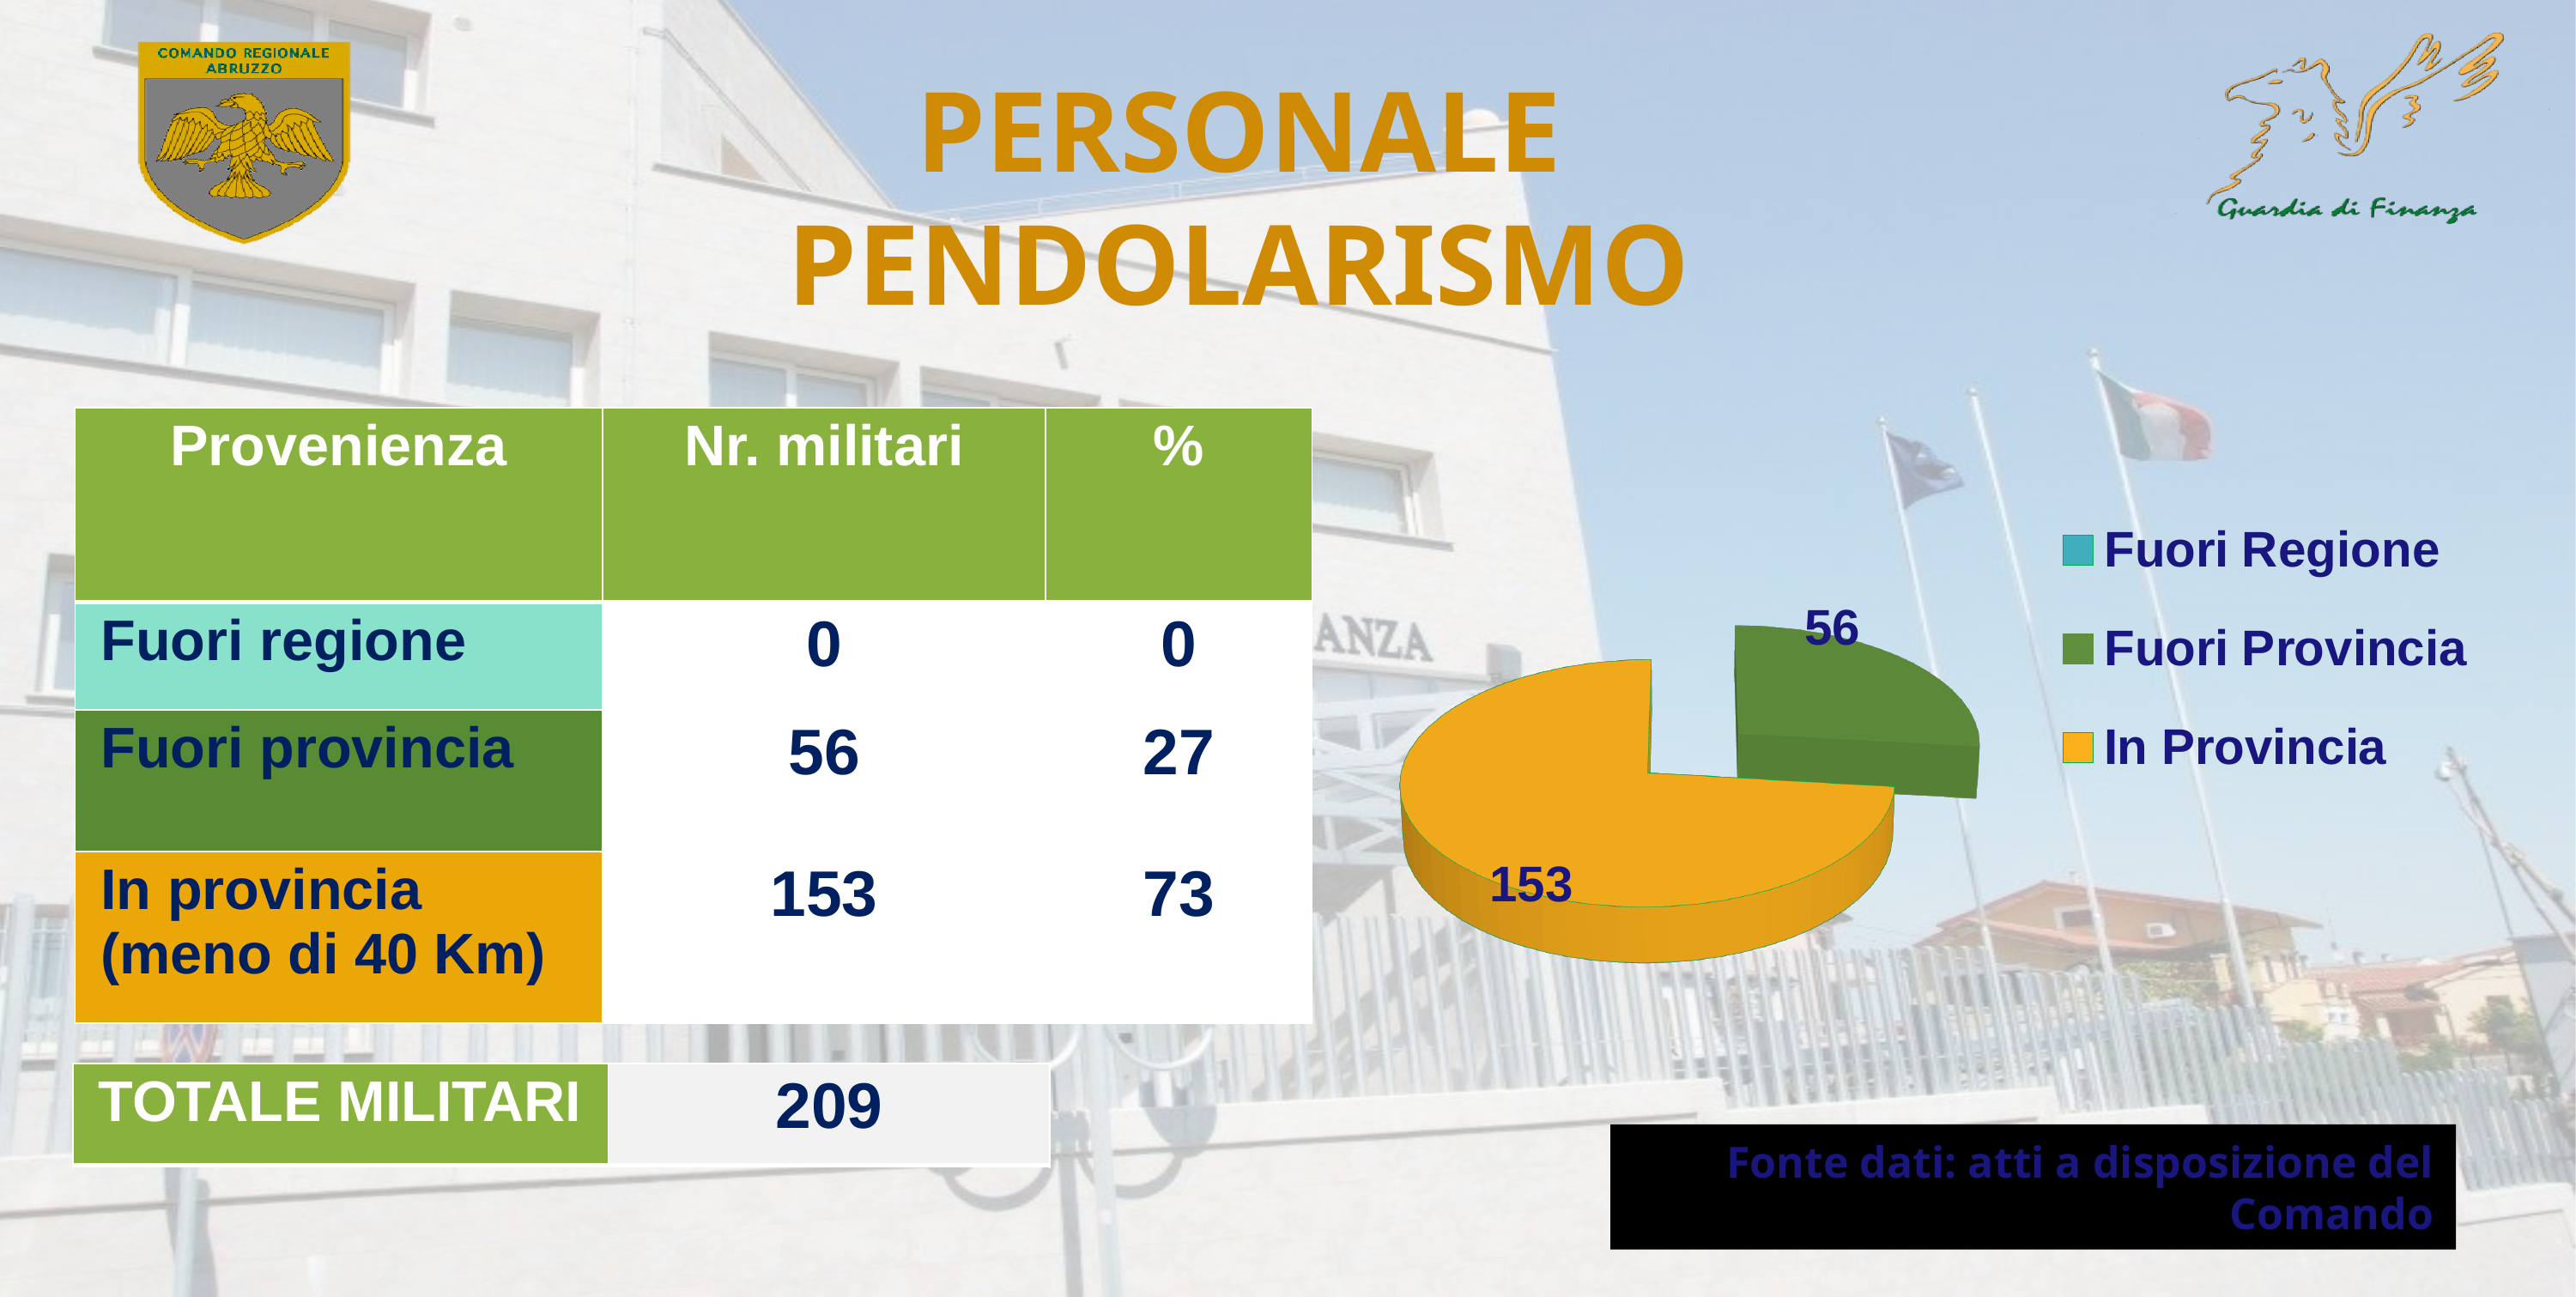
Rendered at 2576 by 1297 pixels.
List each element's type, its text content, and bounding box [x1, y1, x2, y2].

table_header Nr. militari [603, 409, 1045, 600]
picture [2140, 33, 2551, 225]
table_header % [1046, 409, 1312, 600]
picture [126, 33, 362, 252]
table_cell Fuori regione [76, 604, 602, 709]
table_header Provenienza [76, 409, 602, 600]
table_cell 73 [1046, 852, 1312, 1022]
table_cell Fuori provincia [76, 711, 602, 851]
table_cell 56 [603, 711, 1045, 851]
table_cell 153 [603, 852, 1045, 1022]
text_box PERSONALE PENDOLARISMO [285, 50, 2193, 338]
table_header TOTALE MILITARI [74, 1064, 608, 1163]
text_box [1312, 619, 1325, 677]
chart [1330, 437, 2506, 1149]
text_box Fonte dati: atti a disposizione del Comando [1610, 1155, 2457, 1250]
table_cell 0 [1046, 604, 1312, 709]
table_cell 0 [603, 604, 1045, 709]
table_cell 27 [1046, 711, 1312, 851]
table_cell In provincia (meno di 40 Km) [76, 852, 602, 1022]
table_header 209 [609, 1064, 1049, 1163]
